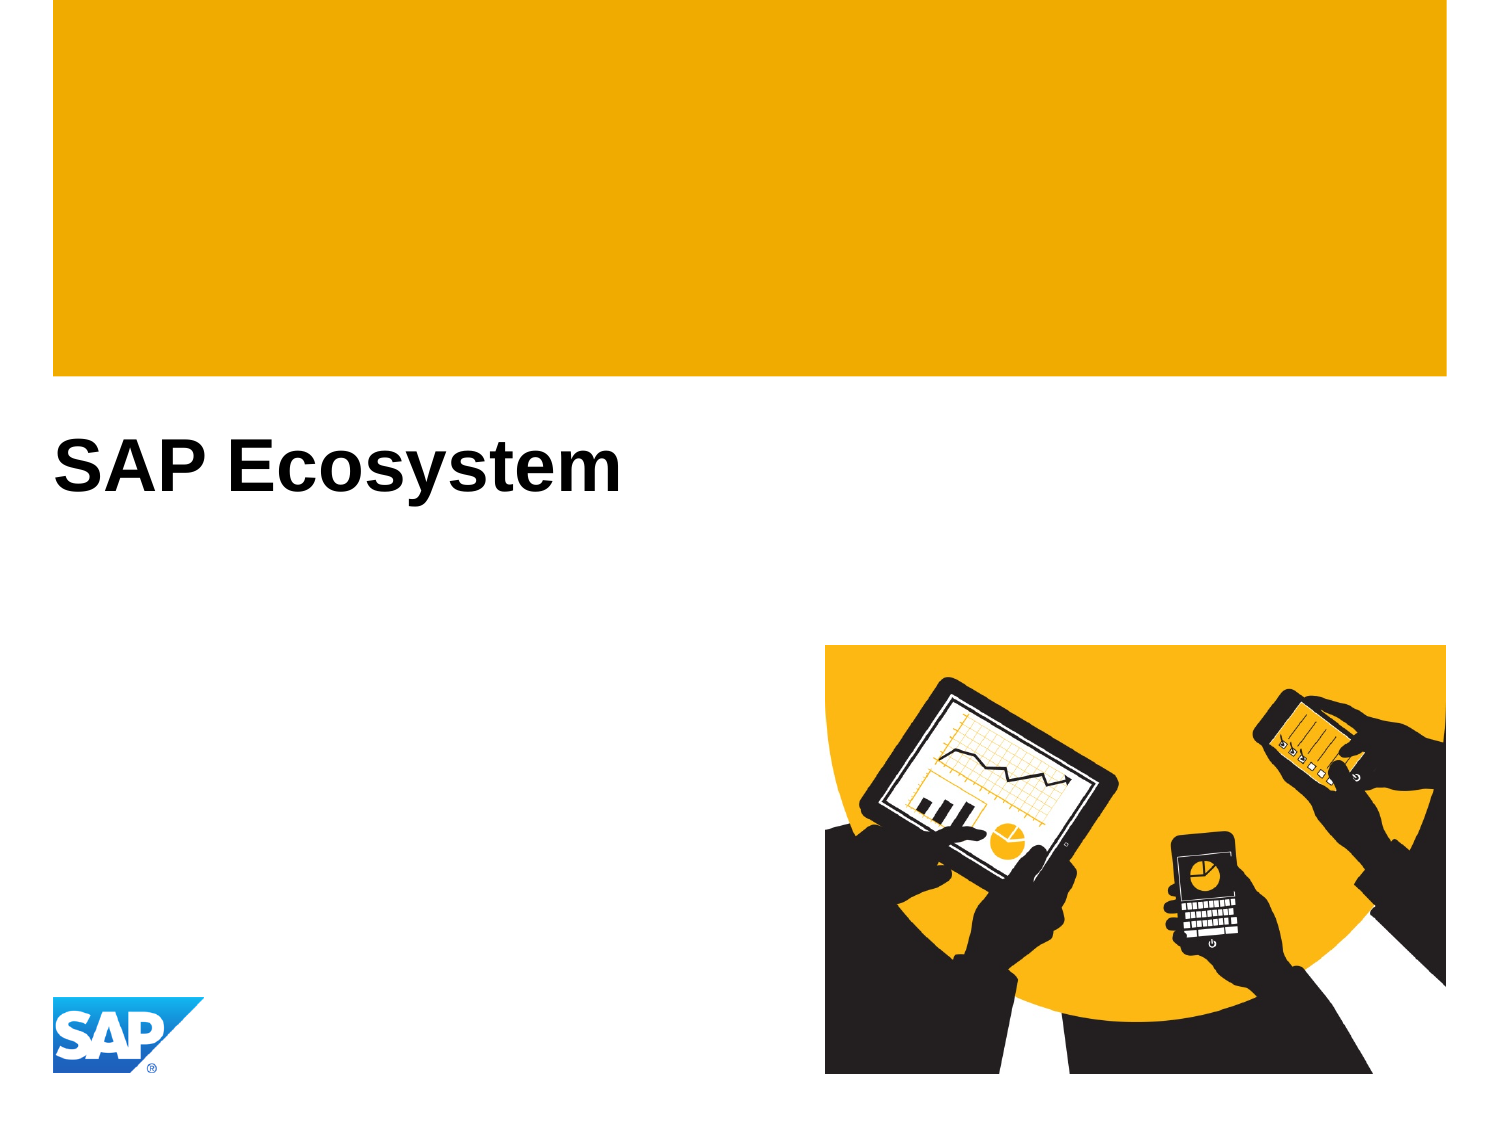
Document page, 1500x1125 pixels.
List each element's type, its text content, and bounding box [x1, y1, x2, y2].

title SAP Ecosystem [53, 400, 1447, 523]
picture [824, 645, 1446, 1074]
picture [53, 1000, 204, 1073]
